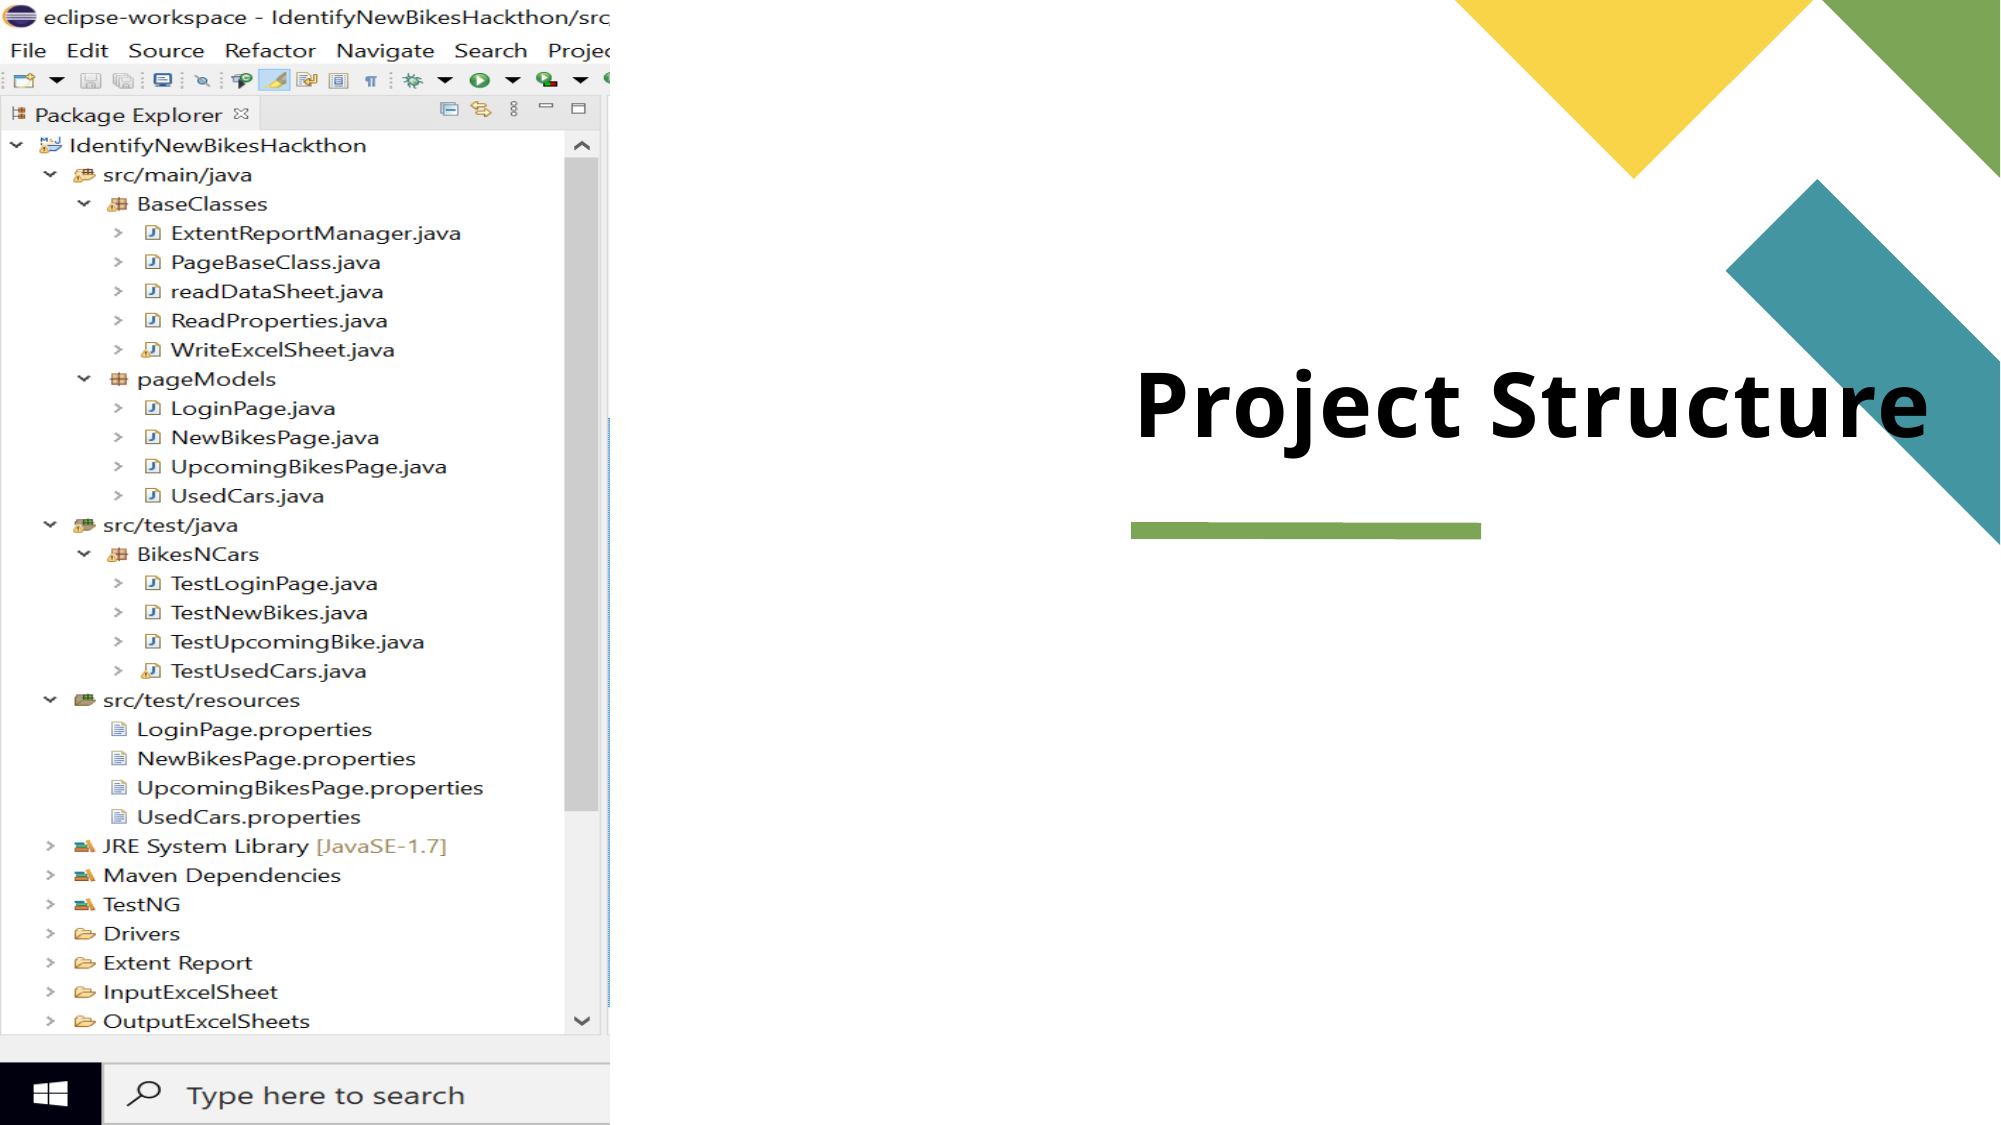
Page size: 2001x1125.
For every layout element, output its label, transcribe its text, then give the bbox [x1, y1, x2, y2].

picture [0, 0, 1000, 1125]
title Project Structure [1133, 356, 1938, 457]
